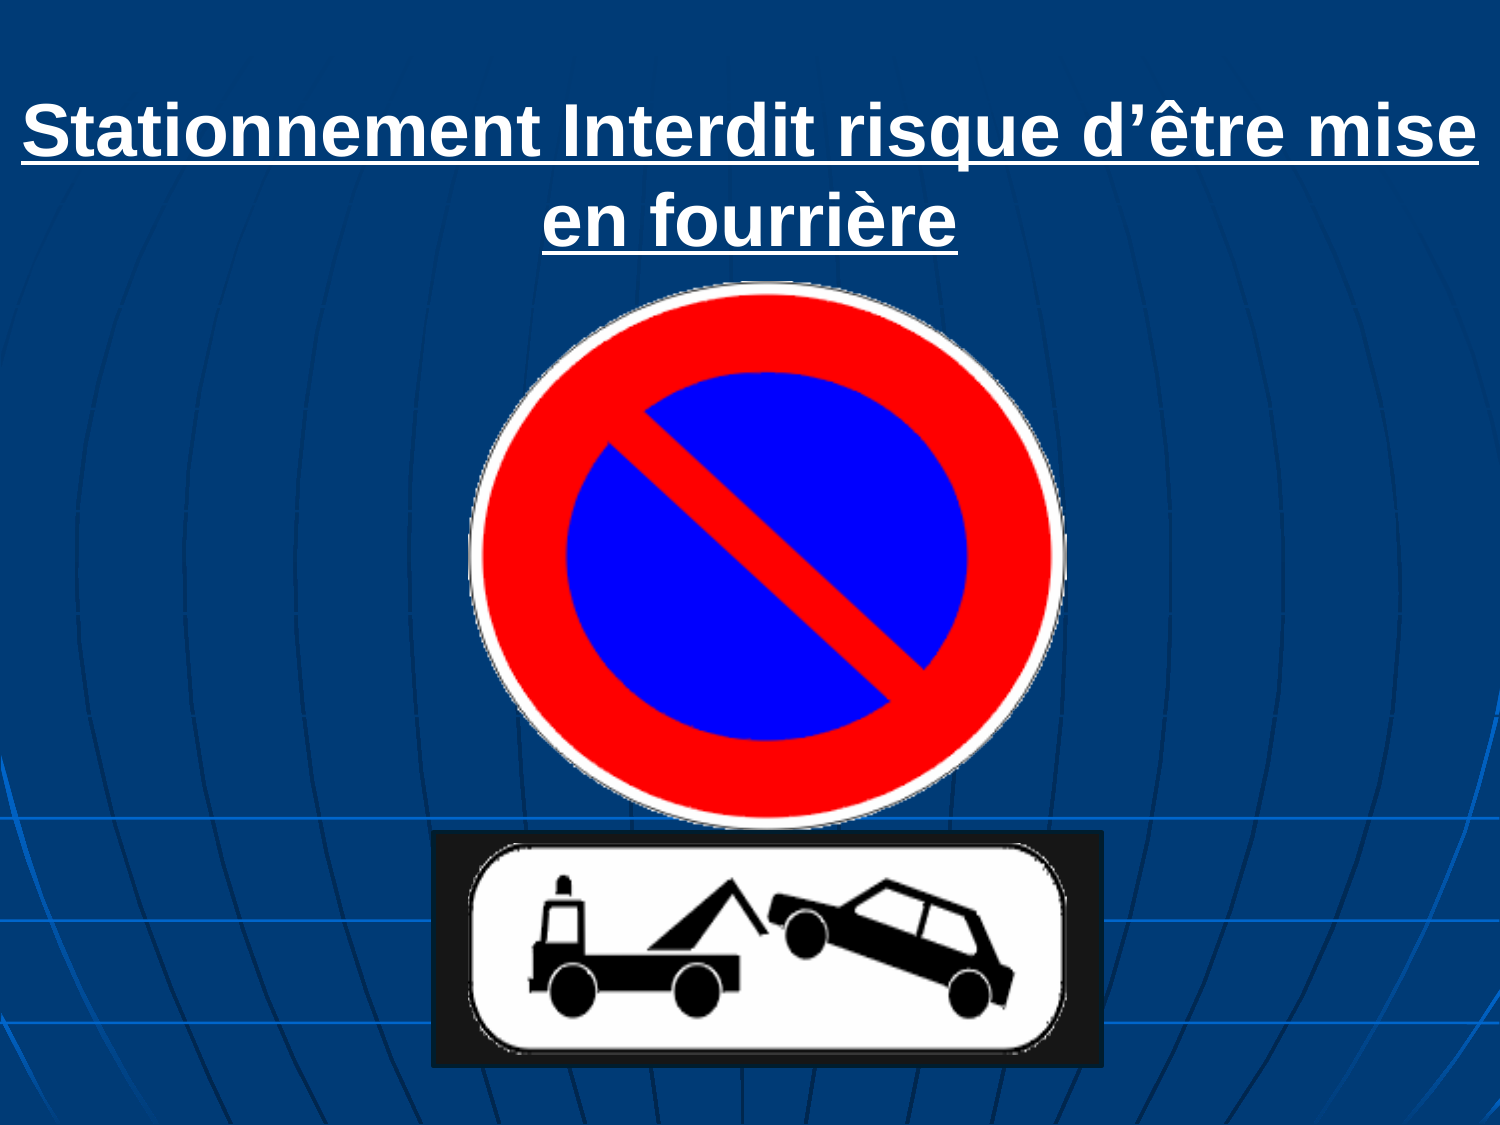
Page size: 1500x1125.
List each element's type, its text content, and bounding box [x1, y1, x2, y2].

picture [468, 843, 1067, 1055]
text_box [431, 830, 1104, 1068]
title Stationnement Interdit risque d’être mise en fourrière [0, 0, 1500, 270]
picture [468, 280, 1067, 833]
